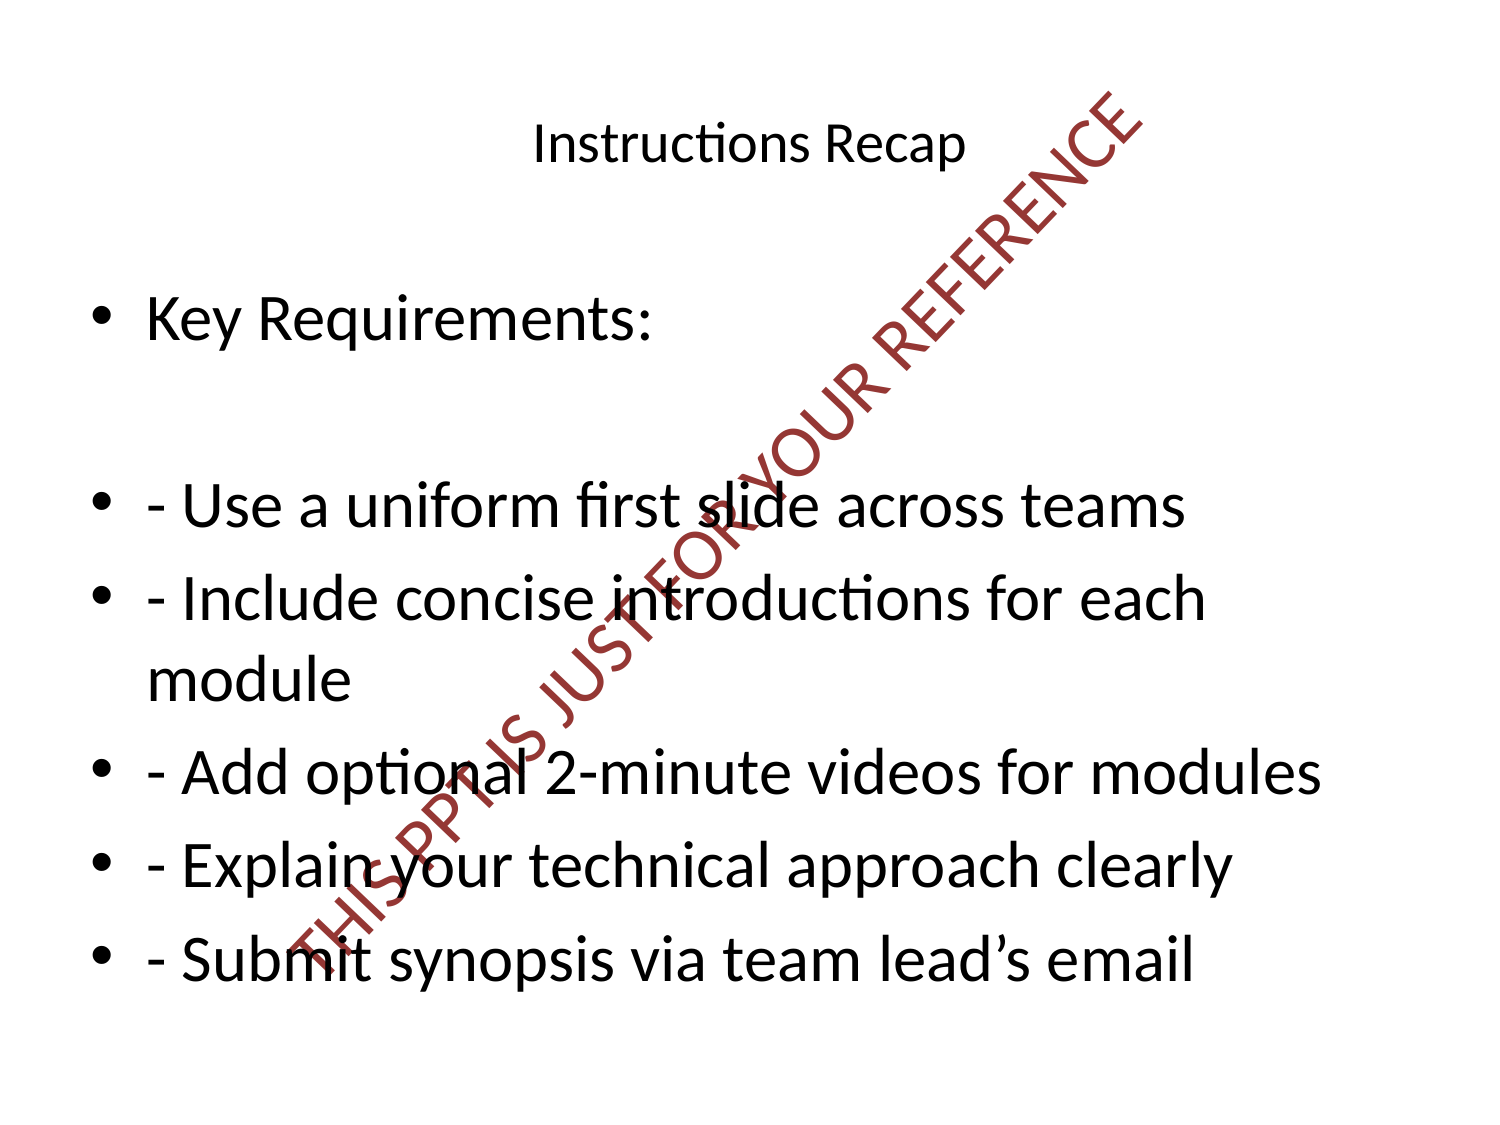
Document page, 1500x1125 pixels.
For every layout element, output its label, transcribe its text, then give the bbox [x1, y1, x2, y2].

title Instructions Recap [75, 45, 1425, 233]
list Key Requirements: - Use a uniform first slide across teams - Include concise introductions for each module - Add optional 2-minute videos for modules - Explain your technical approach clearly - Submit synopsis via team lead’s email [75, 266, 1425, 1009]
